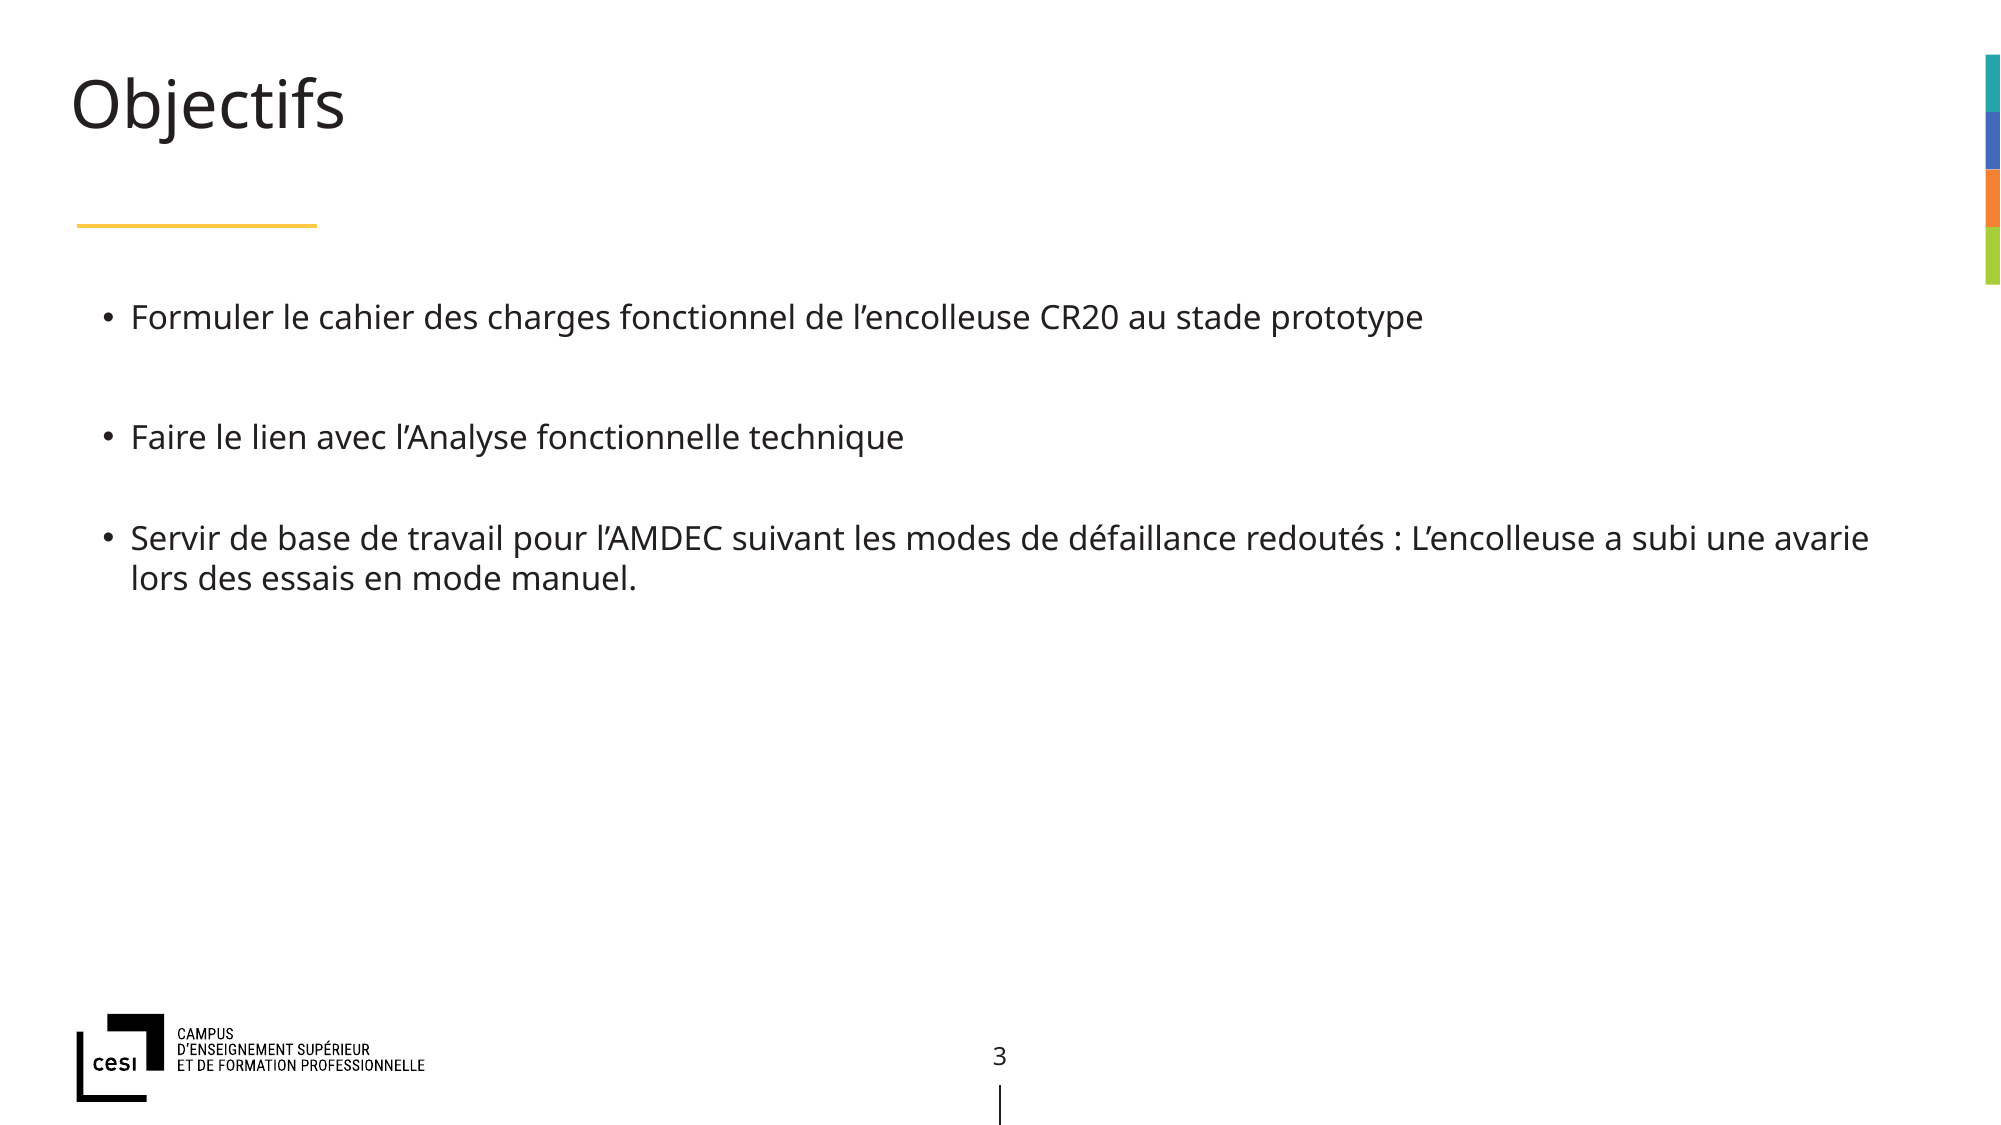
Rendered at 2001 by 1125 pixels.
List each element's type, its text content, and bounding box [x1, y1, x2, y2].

list Formuler le cahier des charges fonctionnel de l’encolleuse CR20 au stade prototype Faire le lien avec l’Analyse fonctionnelle technique Servir de base de travail pour l’AMDEC suivant les modes de défaillance redoutés : L’encolleuse a subi une avarie lors des essais en mode manuel. [54, 267, 1945, 1000]
slide_number 3 [774, 1030, 1225, 1085]
title Objectifs [55, 33, 1946, 182]
